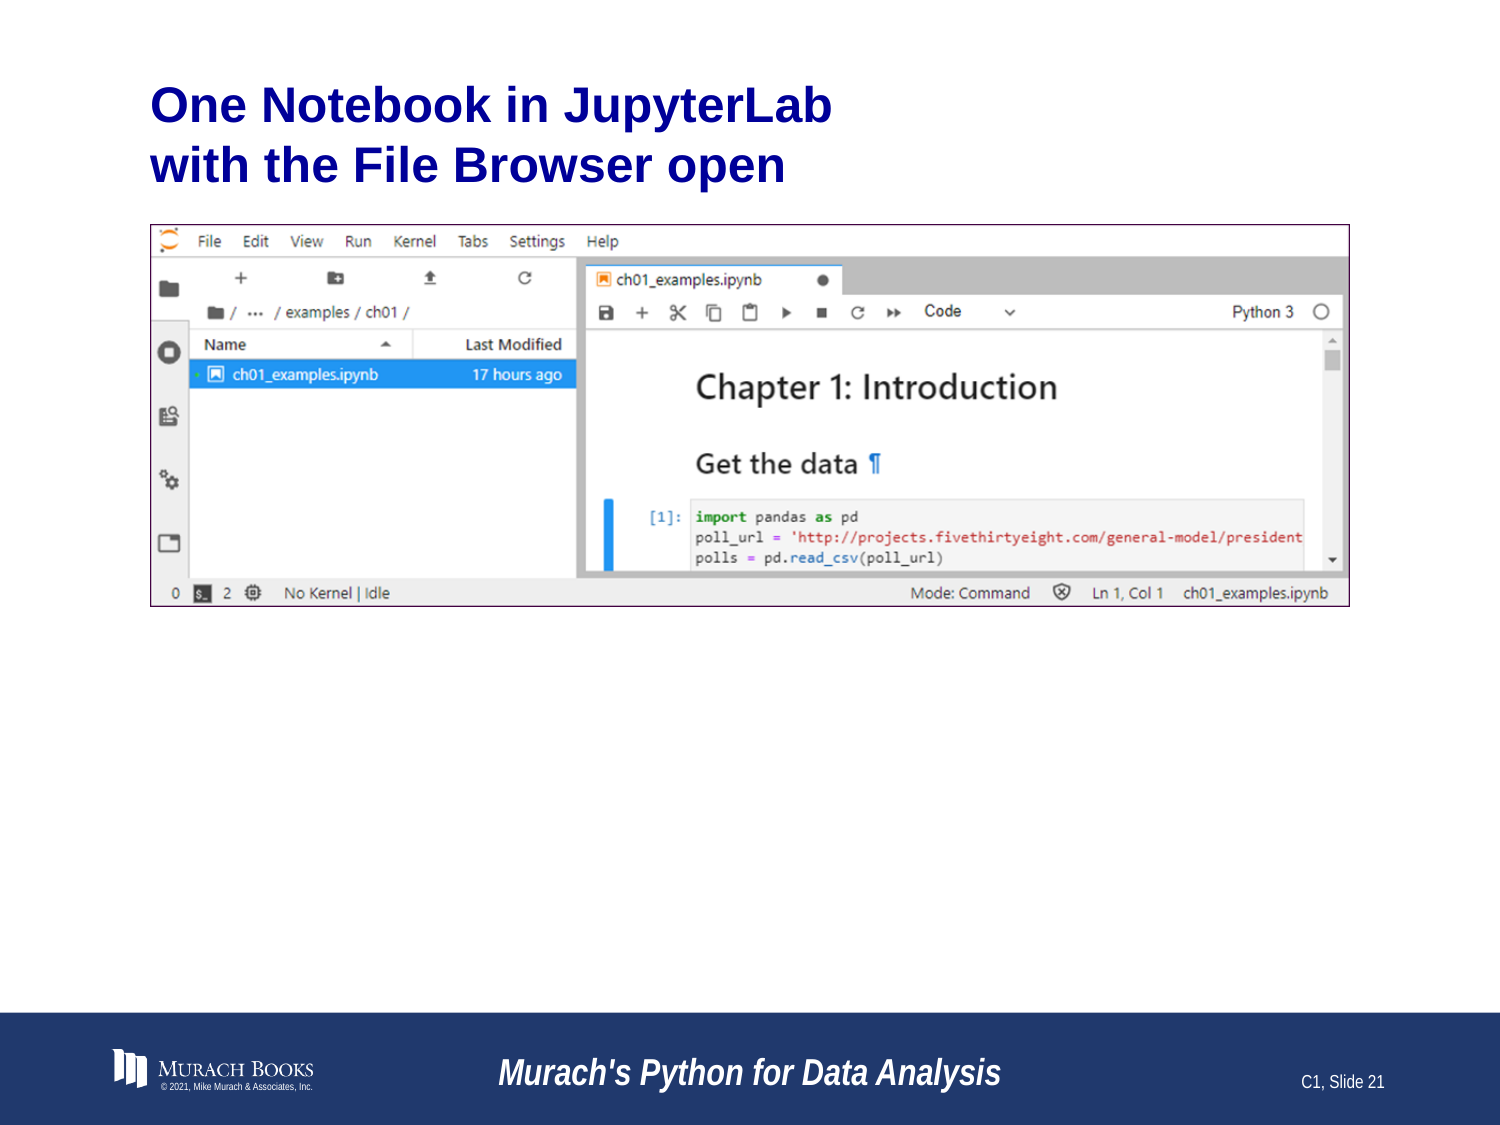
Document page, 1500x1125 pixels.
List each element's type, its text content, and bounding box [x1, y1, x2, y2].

slide_number Murach's Python for Data Analysis [463, 1025, 1050, 1100]
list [149, 224, 1351, 607]
slide_number C1, Slide 21 [1087, 1025, 1400, 1100]
footer © 2021, Mike Murach & Associates, Inc. [12, 1025, 463, 1100]
title One Notebook in JupyterLab with the File Browser open [150, 72, 1350, 194]
